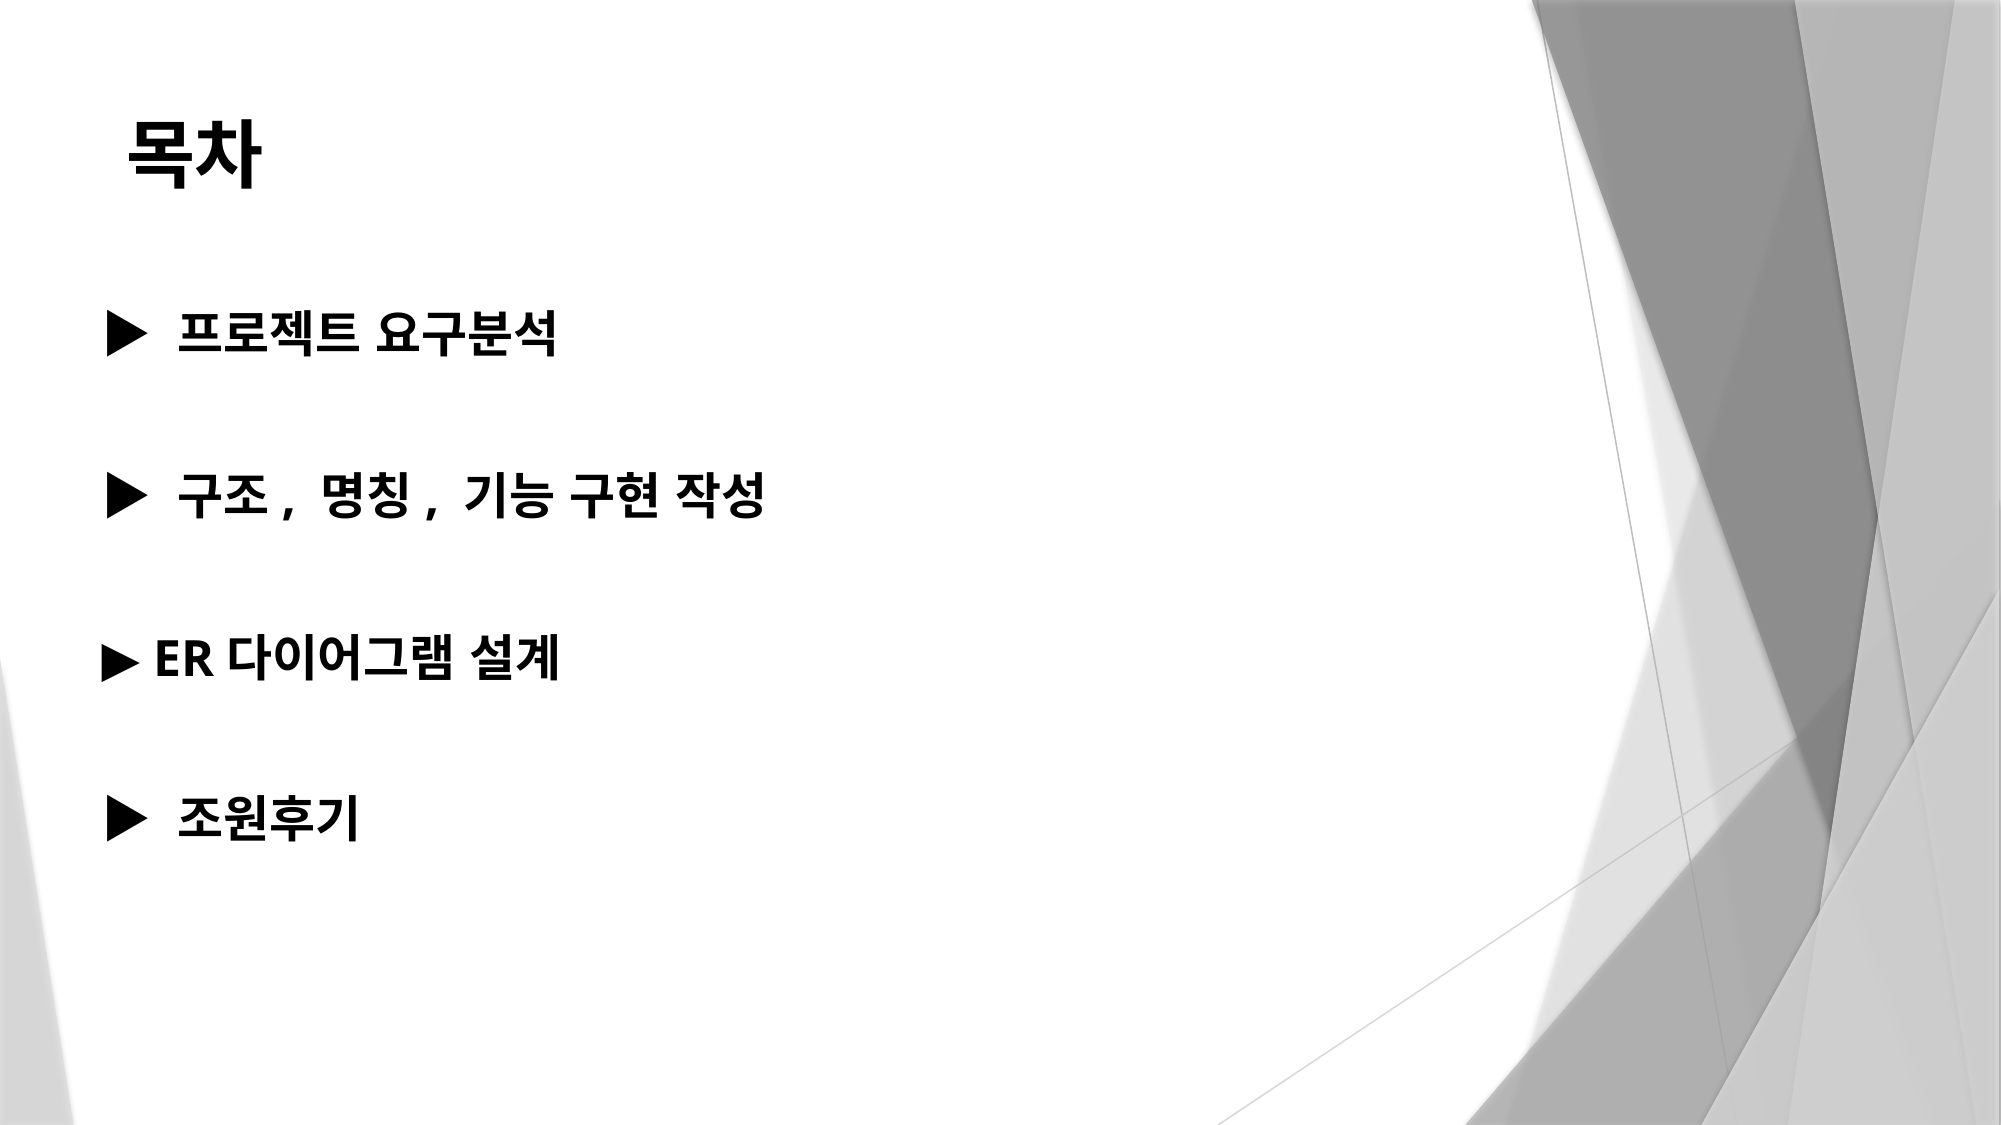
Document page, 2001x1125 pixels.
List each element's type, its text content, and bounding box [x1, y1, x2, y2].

list ▶ 프로젝트 요구분석 ▶ 구조, 명칭, 기능 구현 작성 ▶ ER다이어그램 설계 ▶ 조원후기 [86, 295, 1497, 932]
title 목차 [111, 99, 1522, 317]
